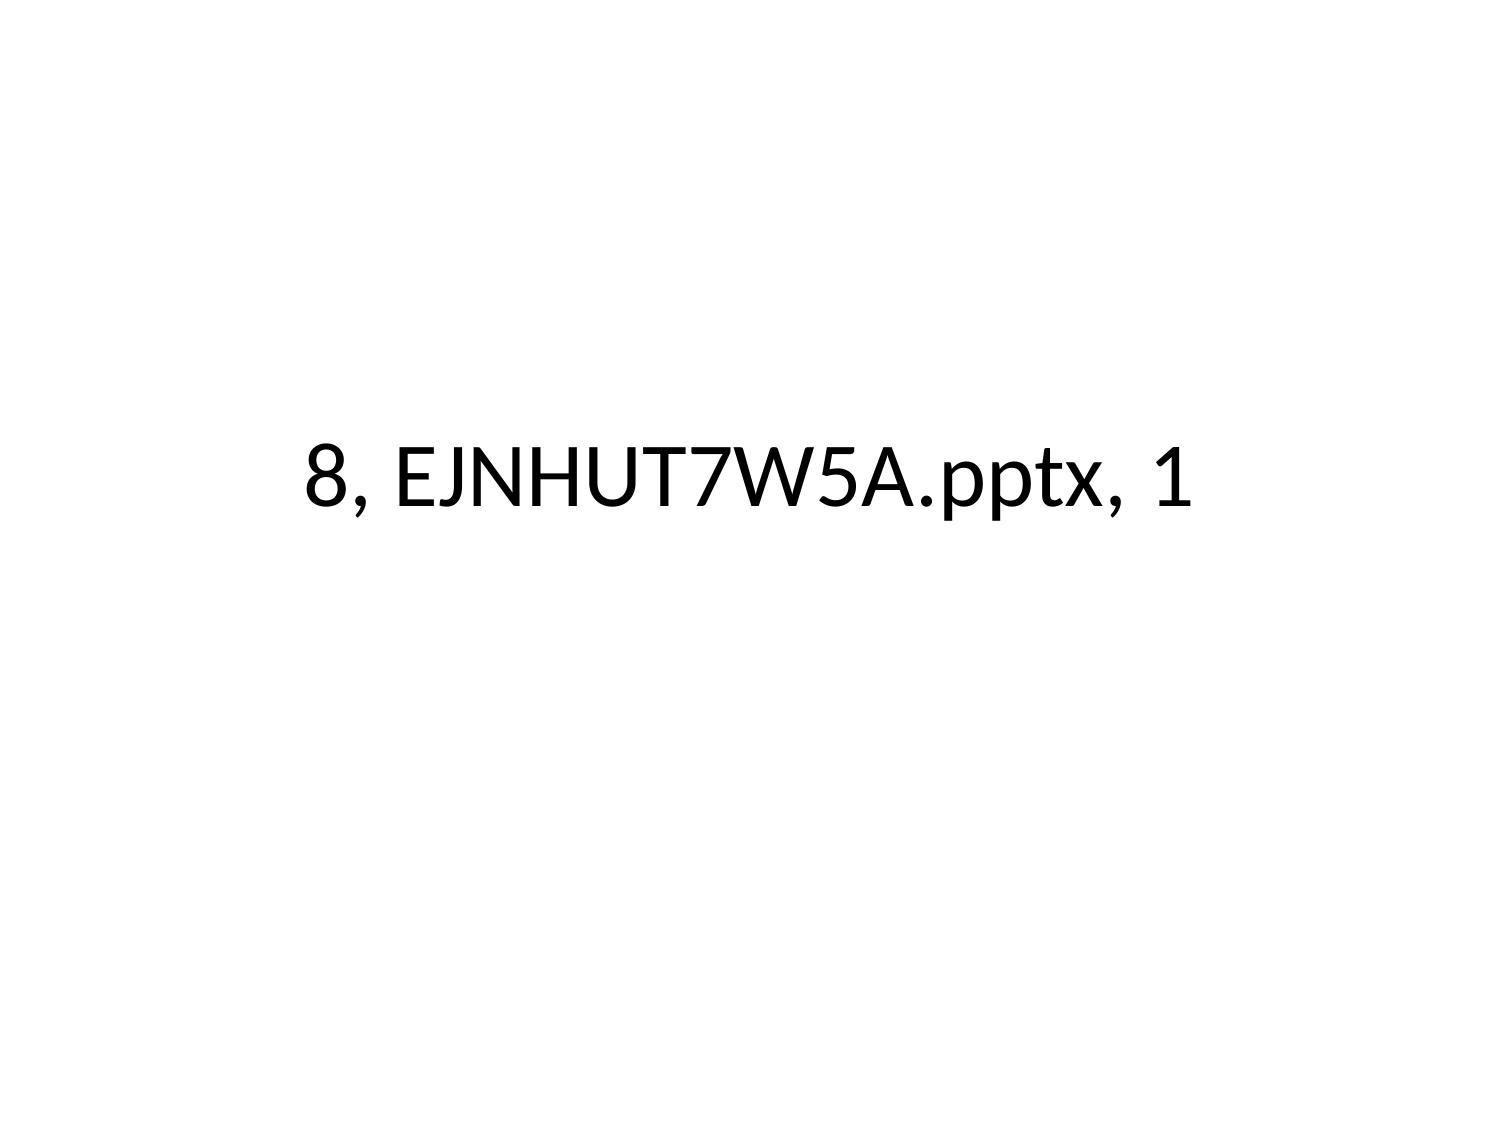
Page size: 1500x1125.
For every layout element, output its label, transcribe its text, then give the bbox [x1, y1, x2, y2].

title 8, EJNHUT7W5A.pptx, 1 [112, 349, 1388, 591]
